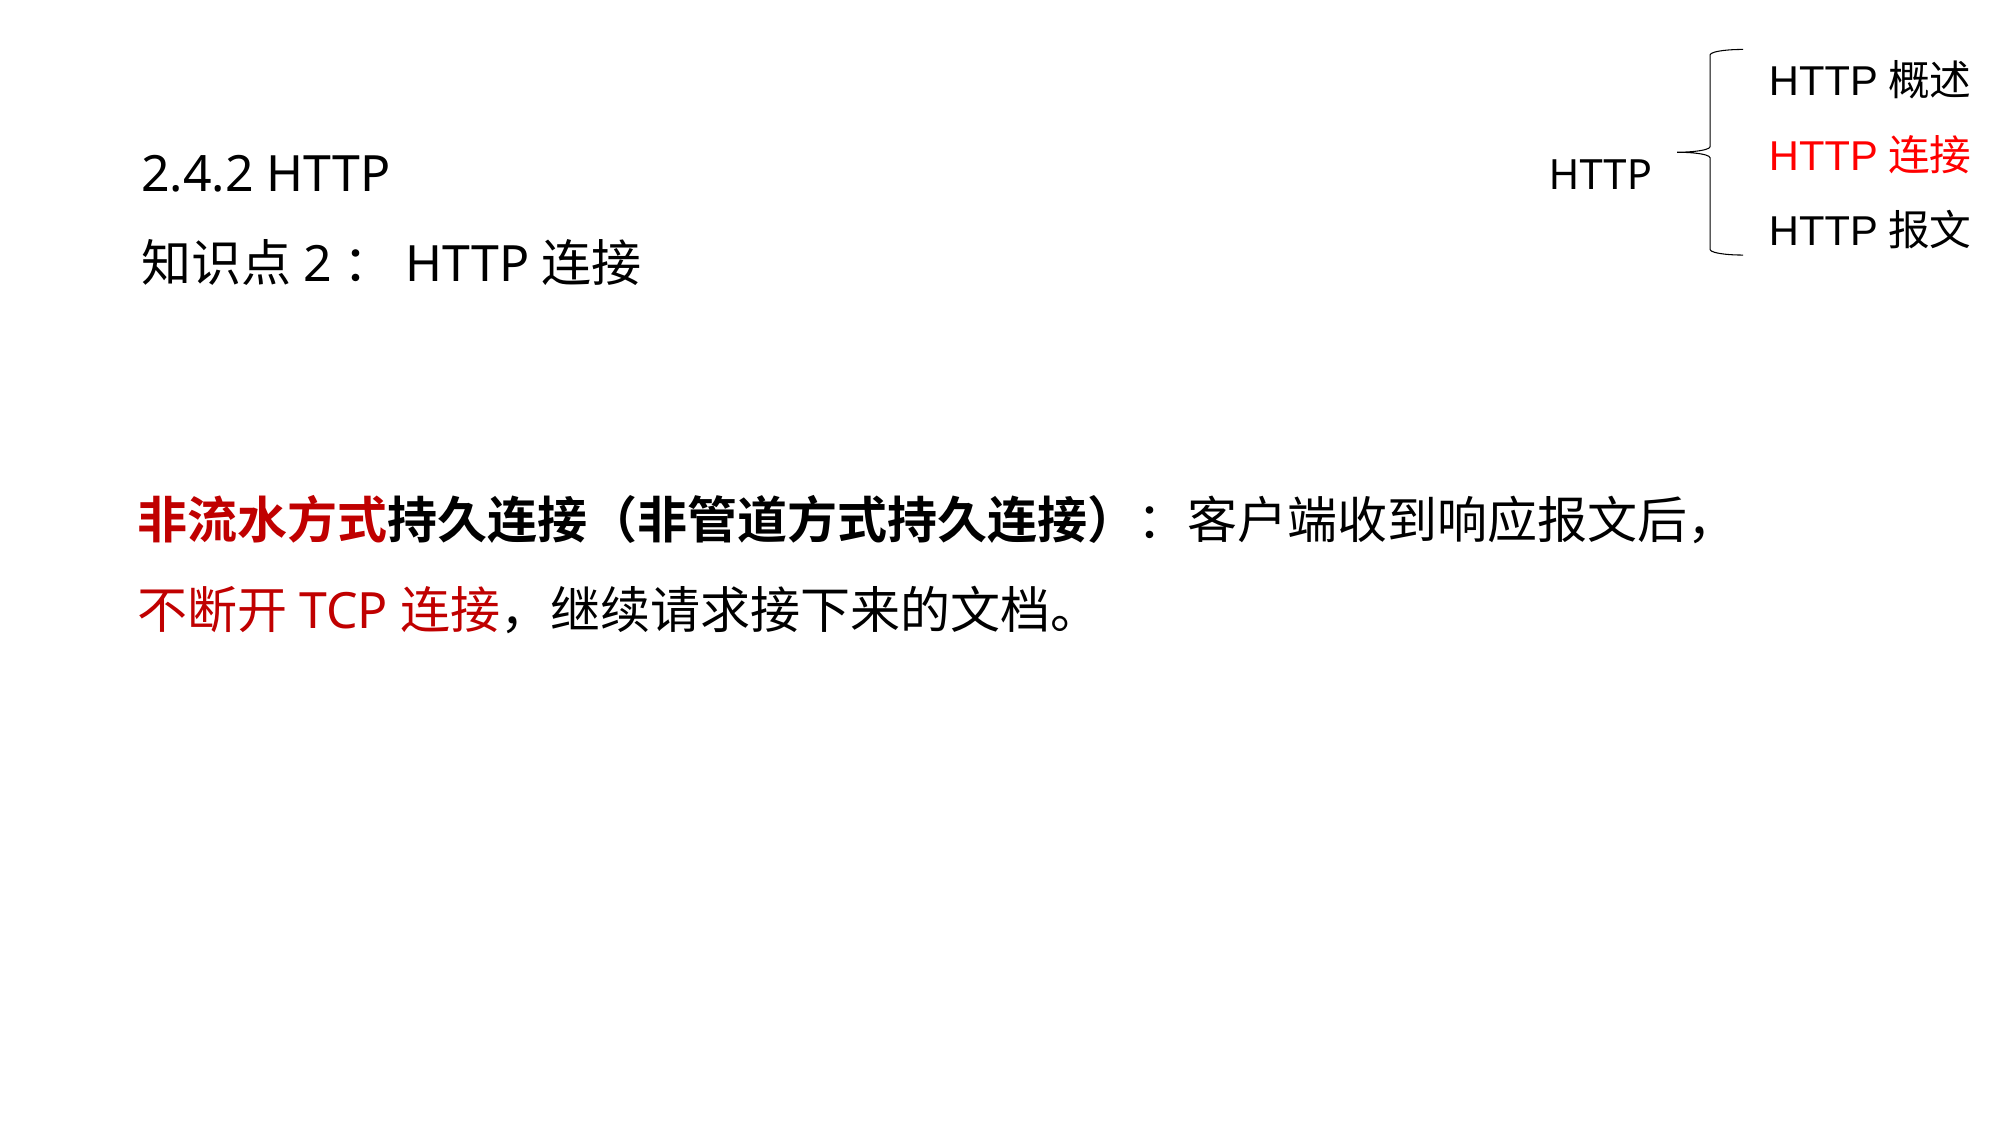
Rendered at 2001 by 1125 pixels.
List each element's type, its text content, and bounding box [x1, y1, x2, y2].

text_box [1677, 48, 1744, 256]
text_box HTTP概述 HTTP连接 HTTP报文 [1754, 21, 2000, 262]
text_box HTTP [1533, 115, 1703, 206]
text_box 非流水方式持久连接（非管道方式持久连接）：客户端收到响应报文后，不断开TCP连接，继续请求接下来的文档。 [122, 450, 1793, 646]
text_box 2.4.2 HTTP 知识点2：HTTP连接 [123, 102, 942, 301]
